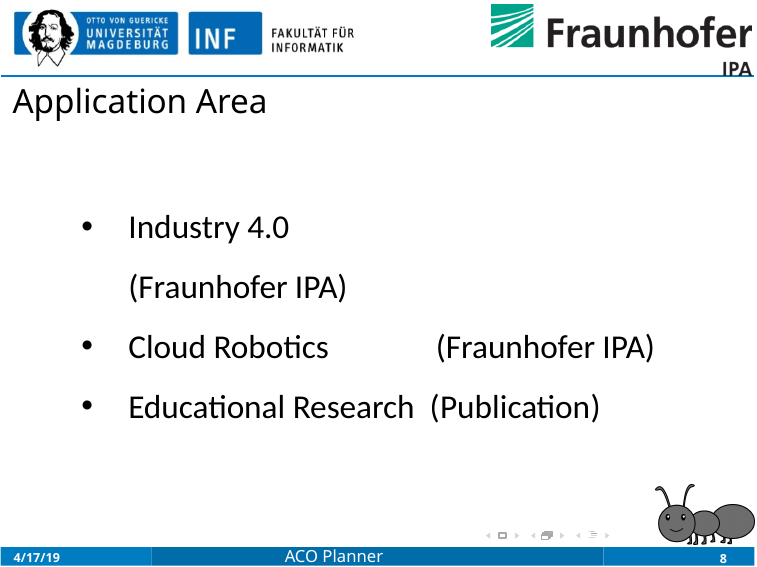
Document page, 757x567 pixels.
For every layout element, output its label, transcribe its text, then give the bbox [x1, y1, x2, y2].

picture [655, 483, 755, 545]
text_box ‹#› [715, 554, 740, 563]
text_box [0, 547, 151, 566]
text_box [603, 547, 755, 566]
text_box Industry 4.0 (Fraunhofer IPA) Cloud Robotics (Fraunhofer IPA) Educational Research (Publication) [28, 170, 728, 426]
text_box [12, 8, 355, 68]
picture [491, 4, 752, 76]
text_box ACO Planner [265, 548, 642, 565]
text_box Application Area [12, 80, 711, 121]
text_box 4/17/19 [11, 547, 152, 563]
text_box [151, 547, 603, 566]
